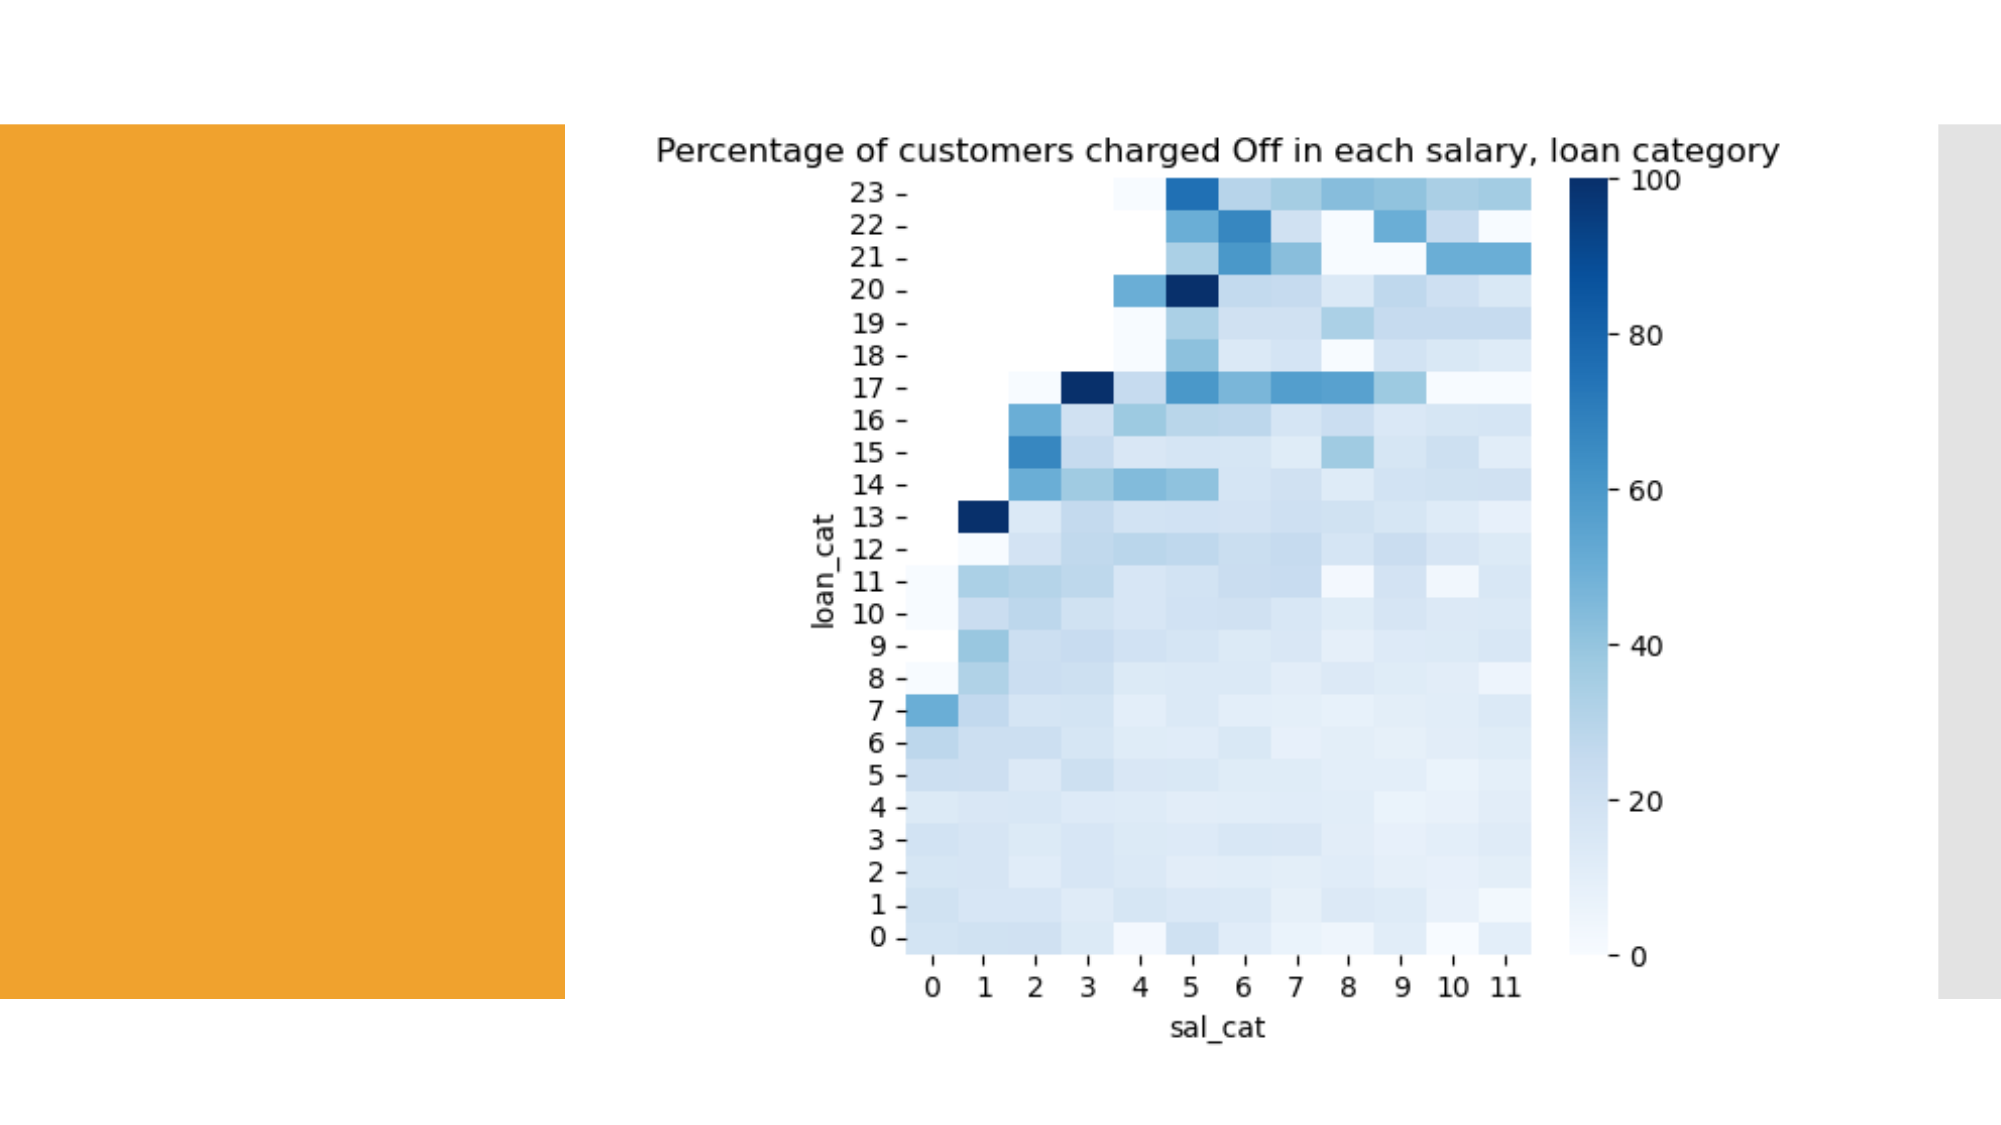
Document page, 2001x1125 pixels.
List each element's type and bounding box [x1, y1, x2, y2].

picture [642, 123, 1794, 1062]
